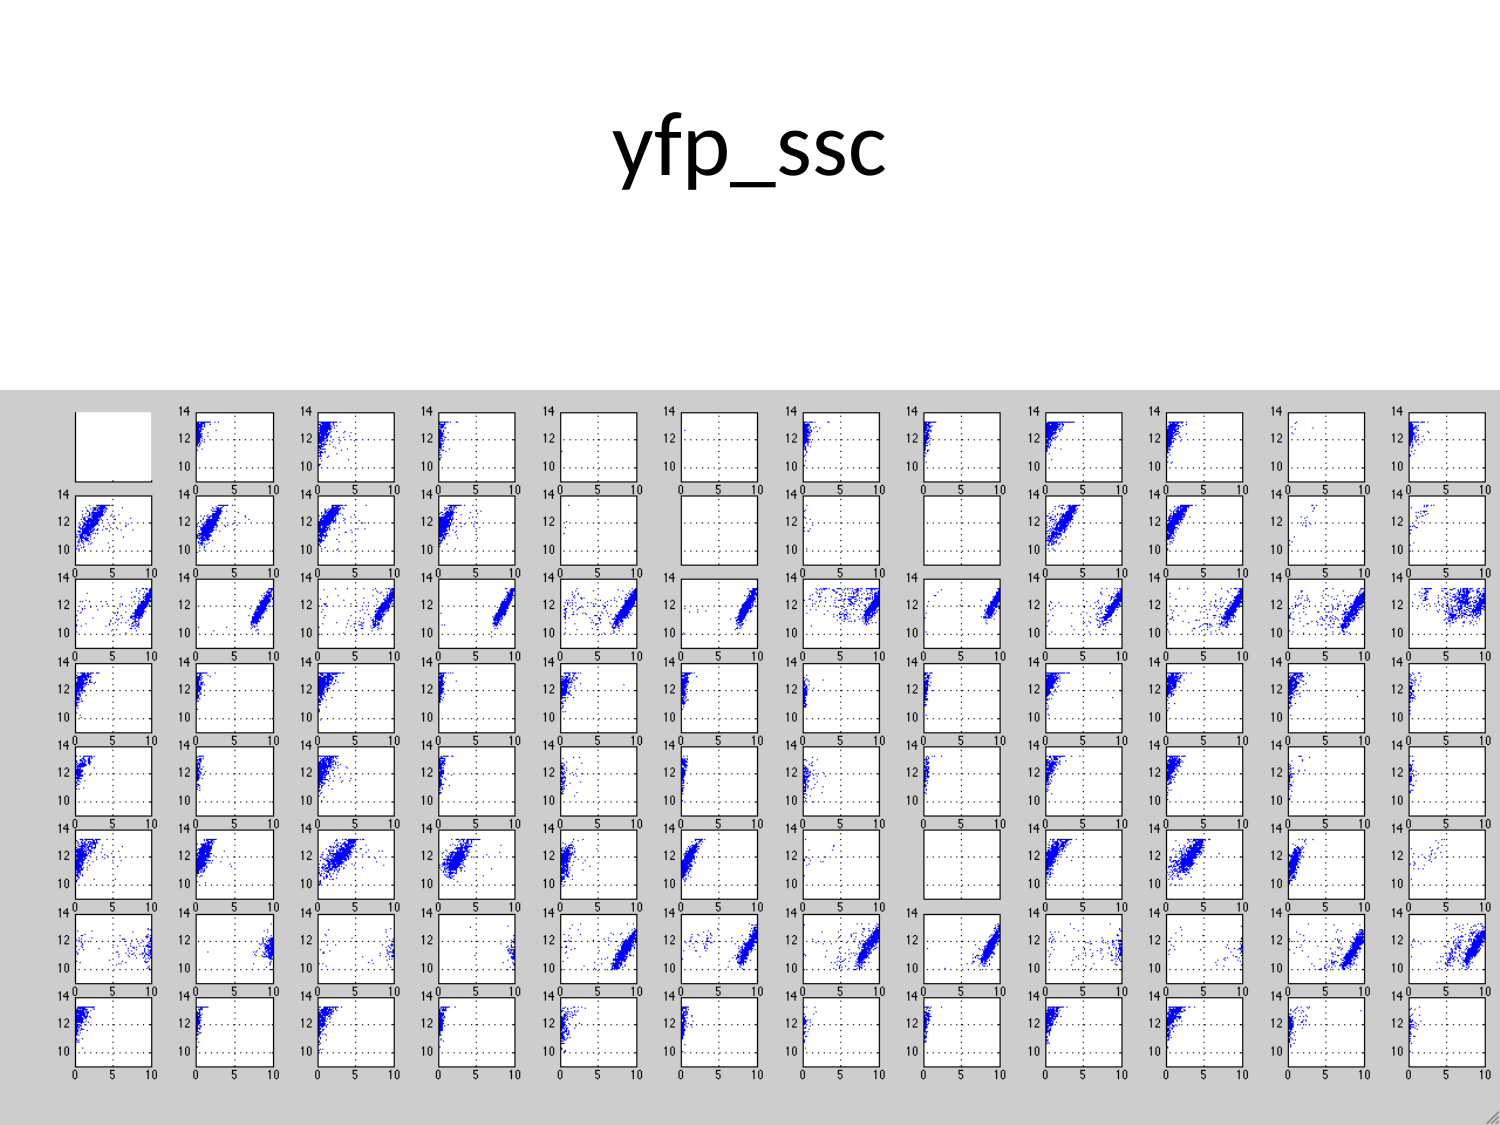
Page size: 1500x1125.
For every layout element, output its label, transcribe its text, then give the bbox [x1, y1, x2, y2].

picture [0, 389, 1500, 1125]
title yfp_ssc [75, 45, 1425, 233]
